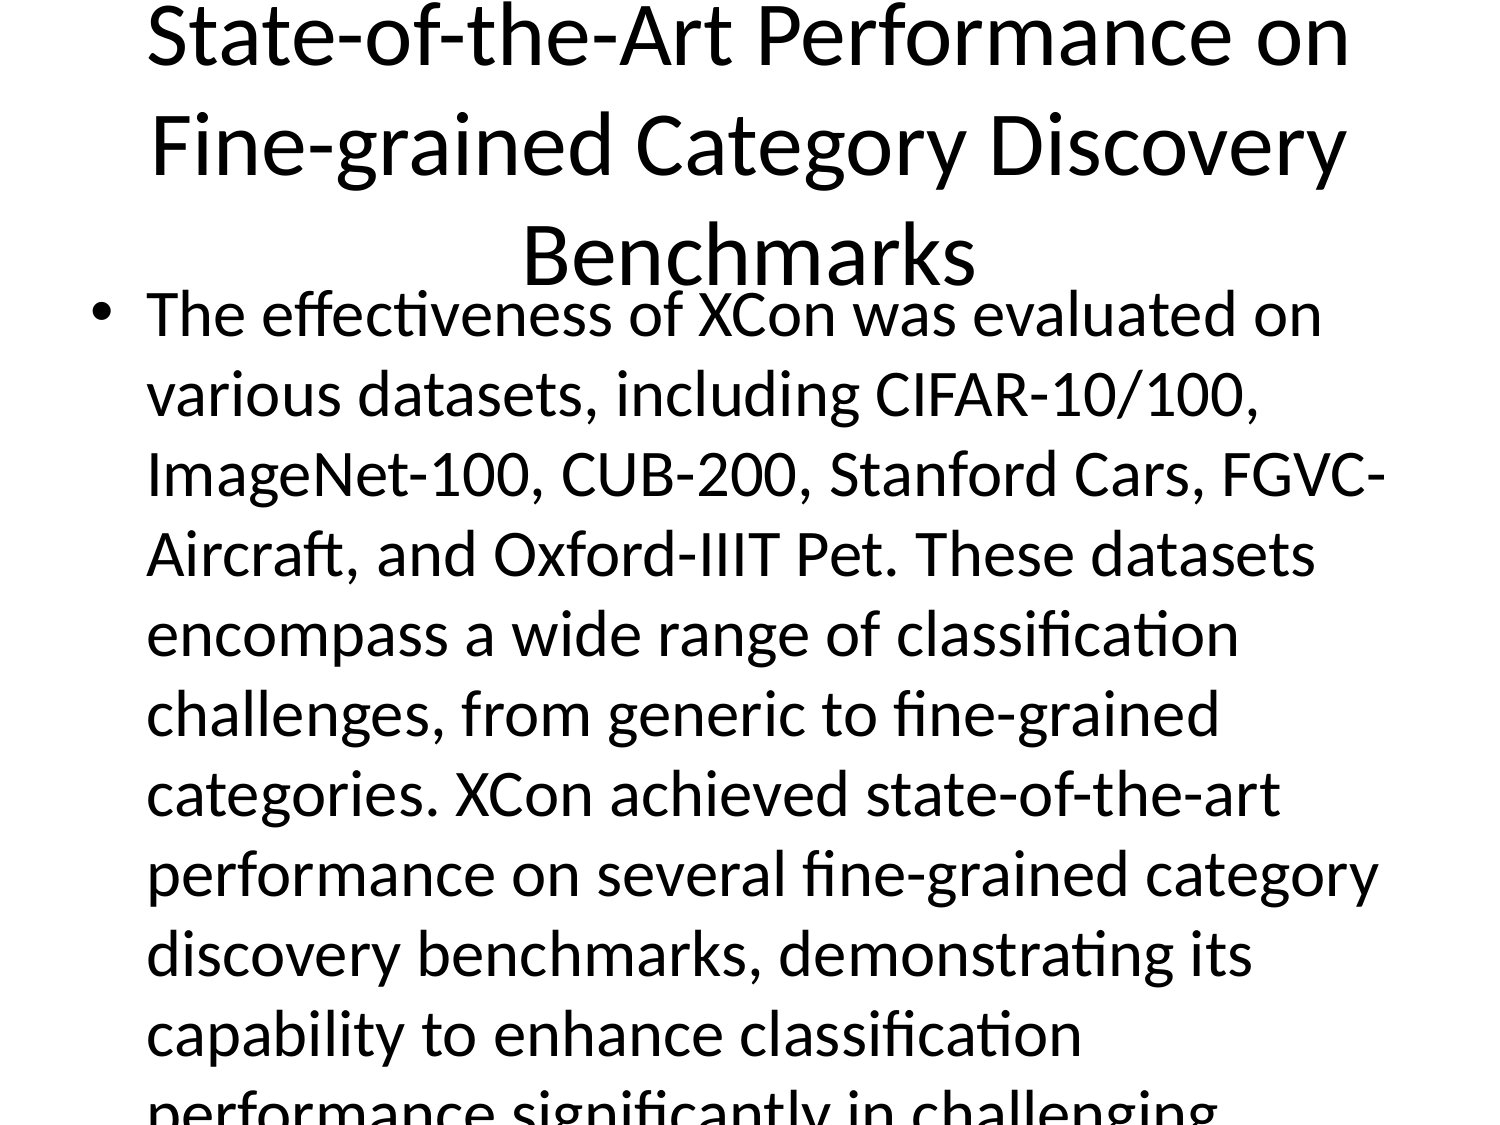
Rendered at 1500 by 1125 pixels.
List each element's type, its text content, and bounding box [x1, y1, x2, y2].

title State-of-the-Art Performance on Fine-grained Category Discovery Benchmarks [75, 45, 1425, 233]
list The effectiveness of XCon was evaluated on various datasets, including CIFAR-10/100, ImageNet-100, CUB-200, Stanford Cars, FGVC-Aircraft, and Oxford-IIIT Pet. These datasets encompass a wide range of classification challenges, from generic to fine-grained categories. XCon achieved state-of-the-art performance on several fine-grained category discovery benchmarks, demonstrating its capability to enhance classification performance significantly in challenging datasets. [75, 262, 1425, 1005]
